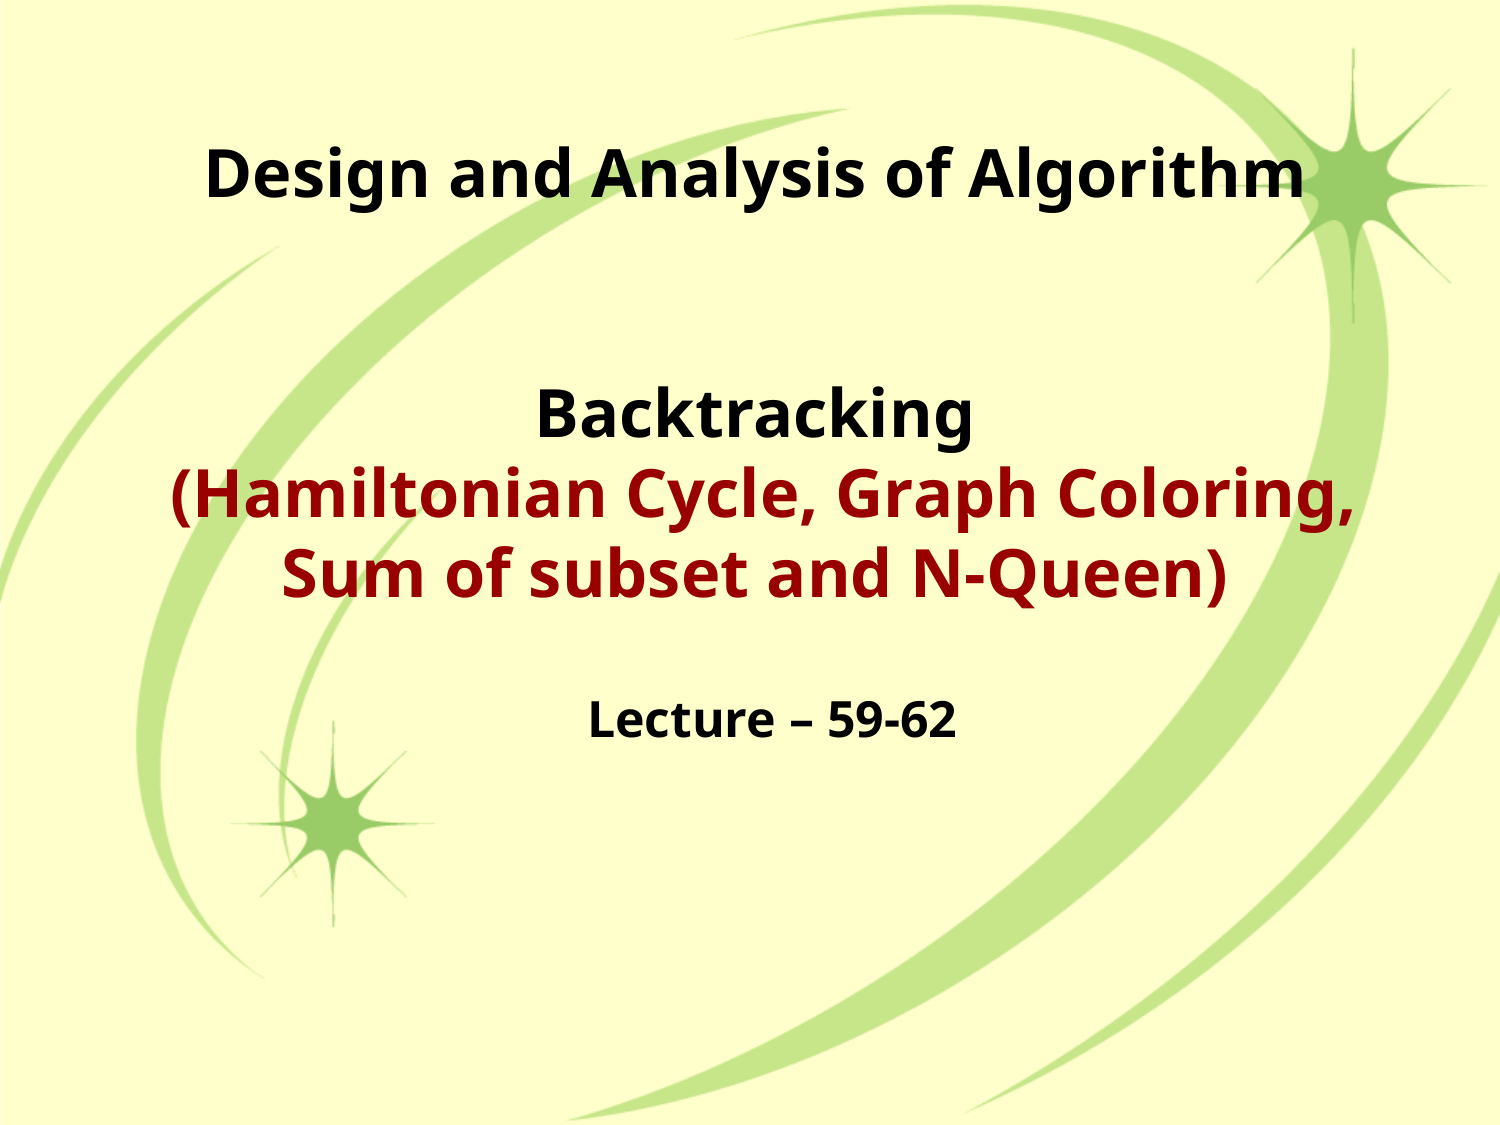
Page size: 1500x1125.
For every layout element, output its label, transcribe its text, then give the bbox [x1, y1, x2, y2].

picture [0, 0, 1500, 1125]
title Design and Analysis of Algorithm Backtracking (Hamiltonian Cycle, Graph Coloring, Sum of subset and N-Queen) [117, 279, 1393, 563]
text_box Lecture – 59-62 [525, 680, 1019, 756]
